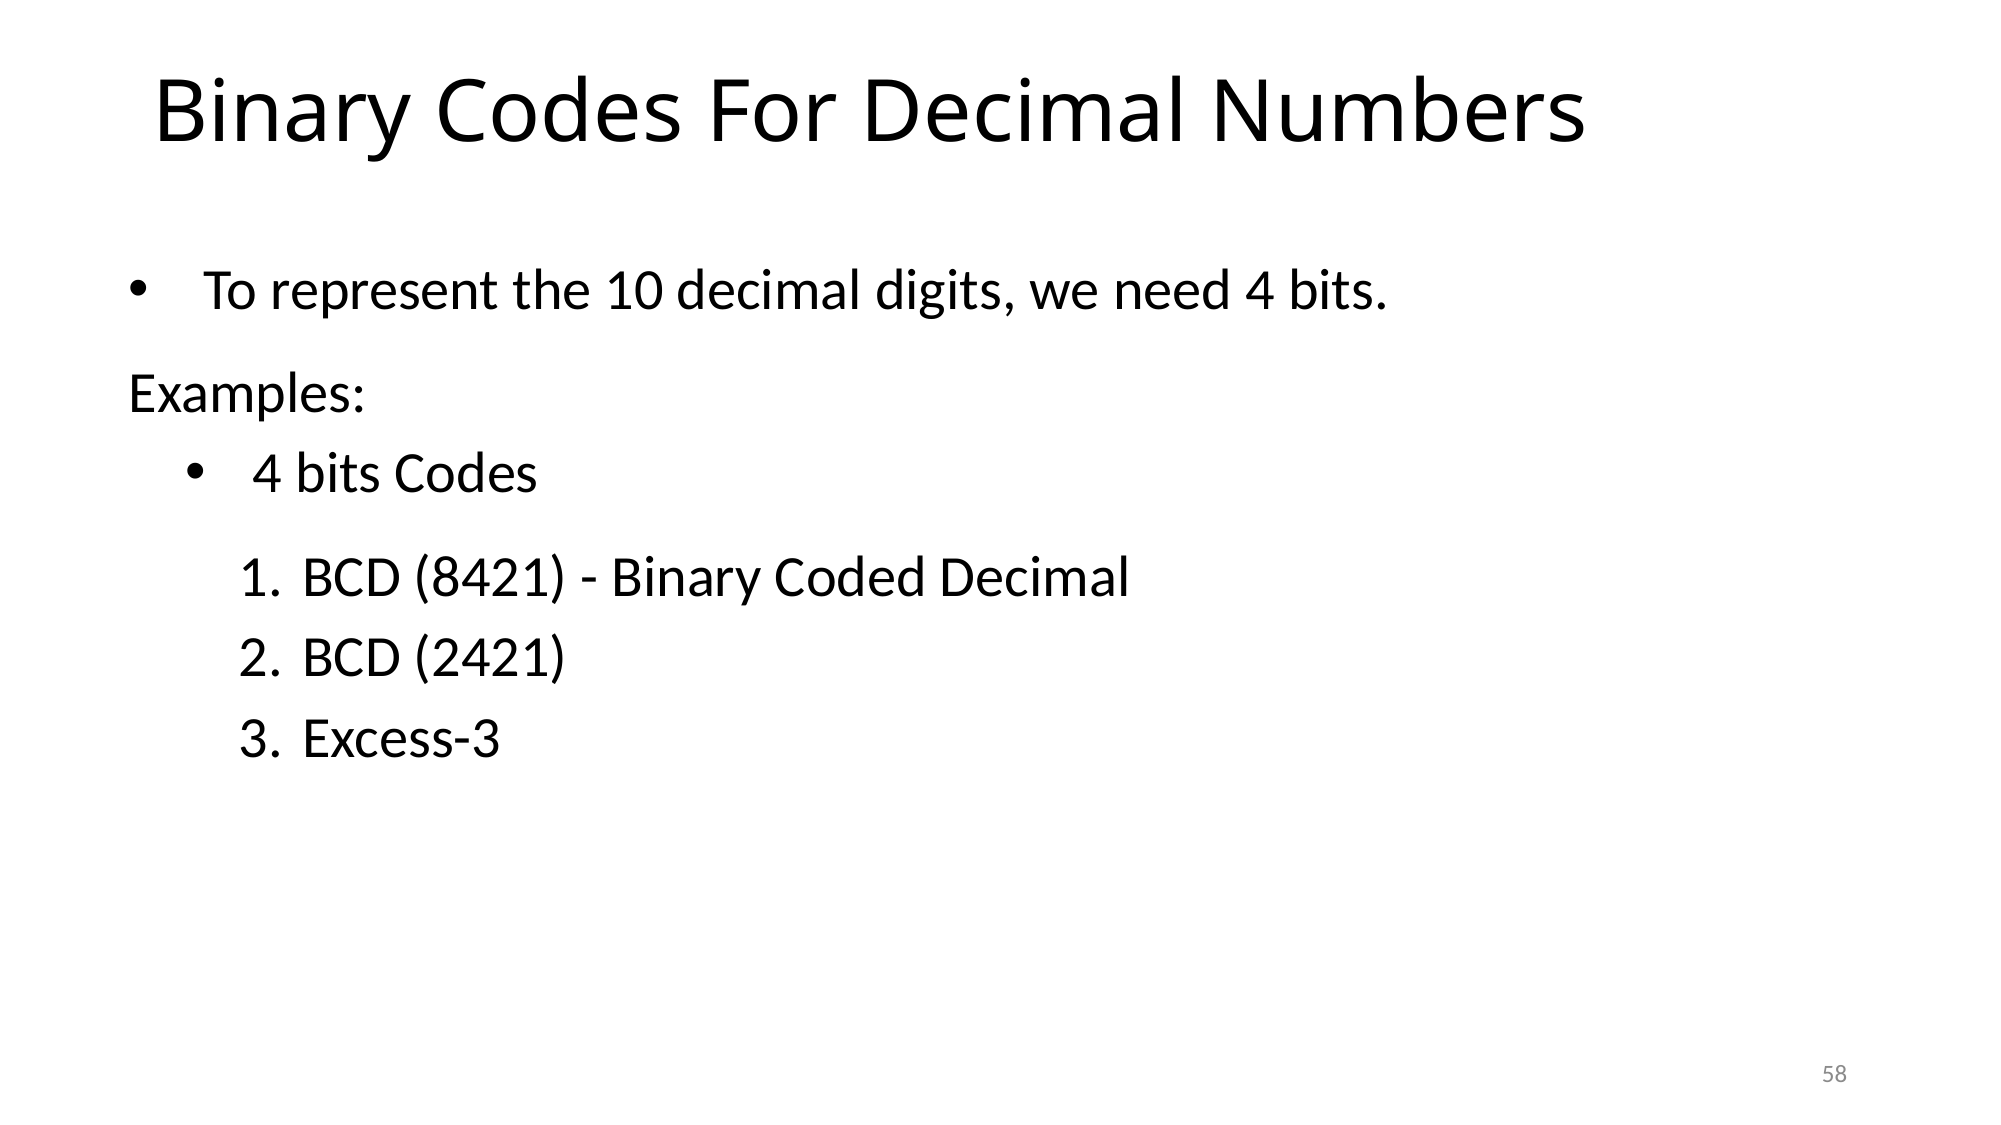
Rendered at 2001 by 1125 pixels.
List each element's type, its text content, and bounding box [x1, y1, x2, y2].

slide_number 58 [1412, 1042, 1863, 1103]
list To represent the 10 decimal digits, we need 4 bits. Examples: 4 bits Codes BCD (8421) - Binary Coded Decimal BCD (2421) Excess-3 [113, 251, 1841, 1032]
title Binary Codes For Decimal Numbers [137, 59, 1863, 169]
